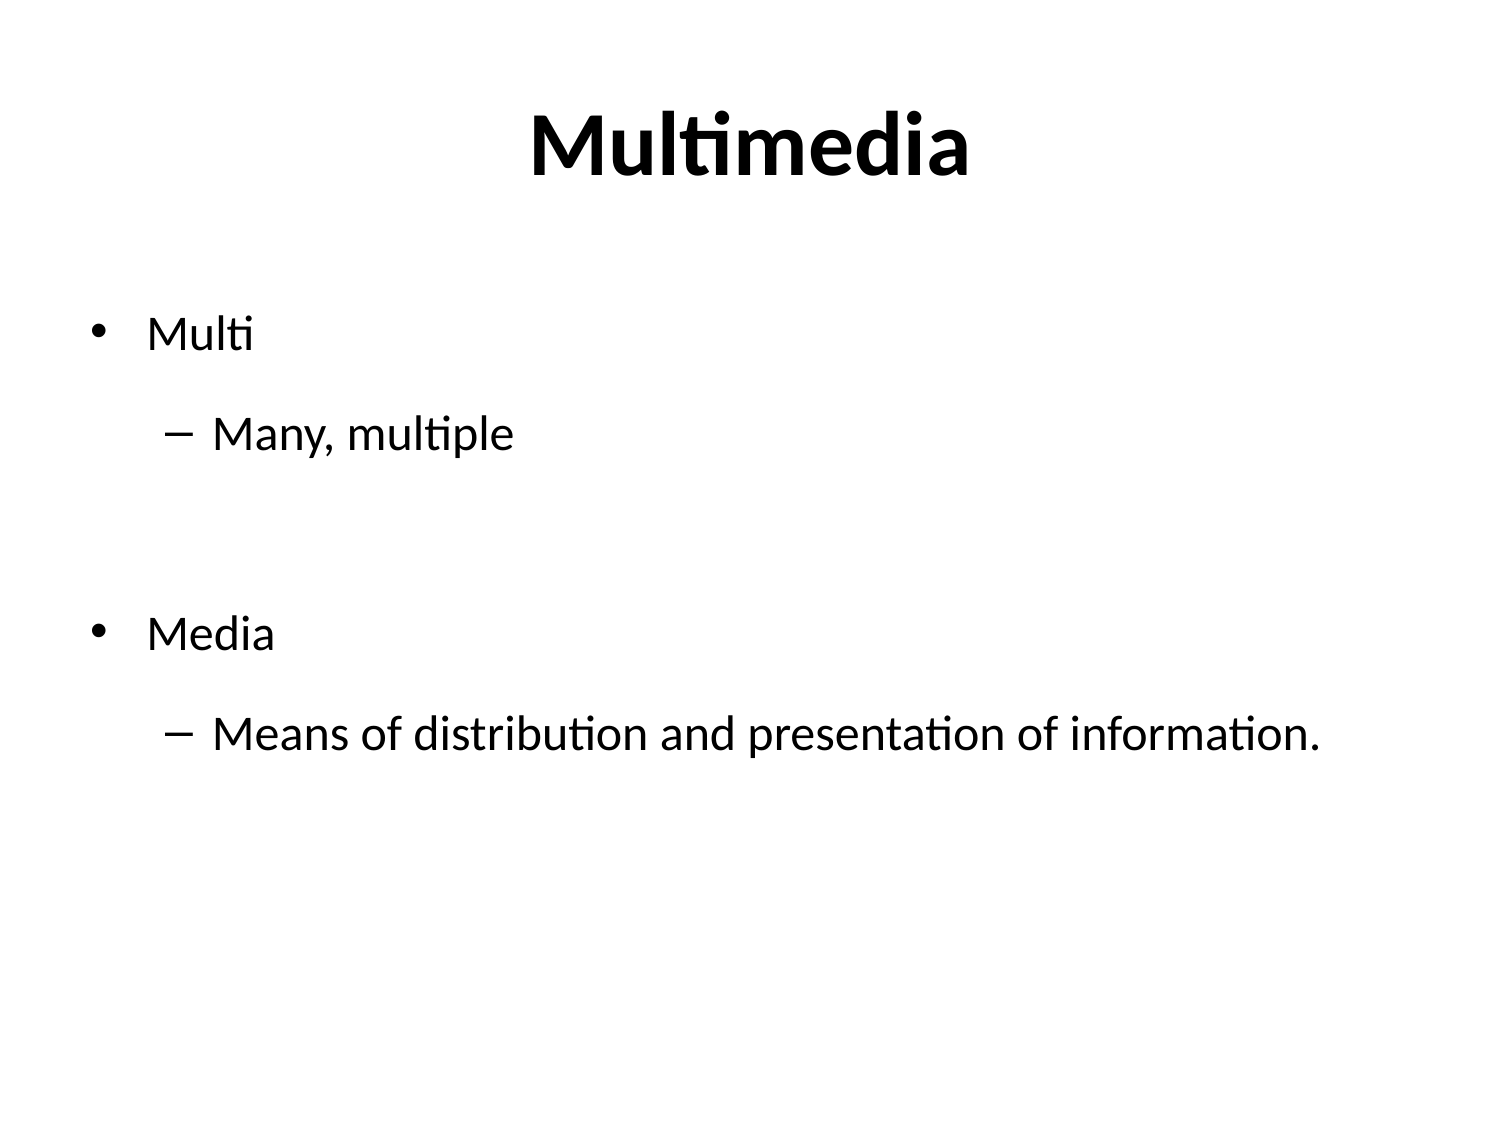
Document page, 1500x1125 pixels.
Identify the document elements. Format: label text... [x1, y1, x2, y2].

list Multi Many, multiple Media Means of distribution and presentation of information. [75, 262, 1425, 1005]
title Multimedia [75, 45, 1425, 233]
